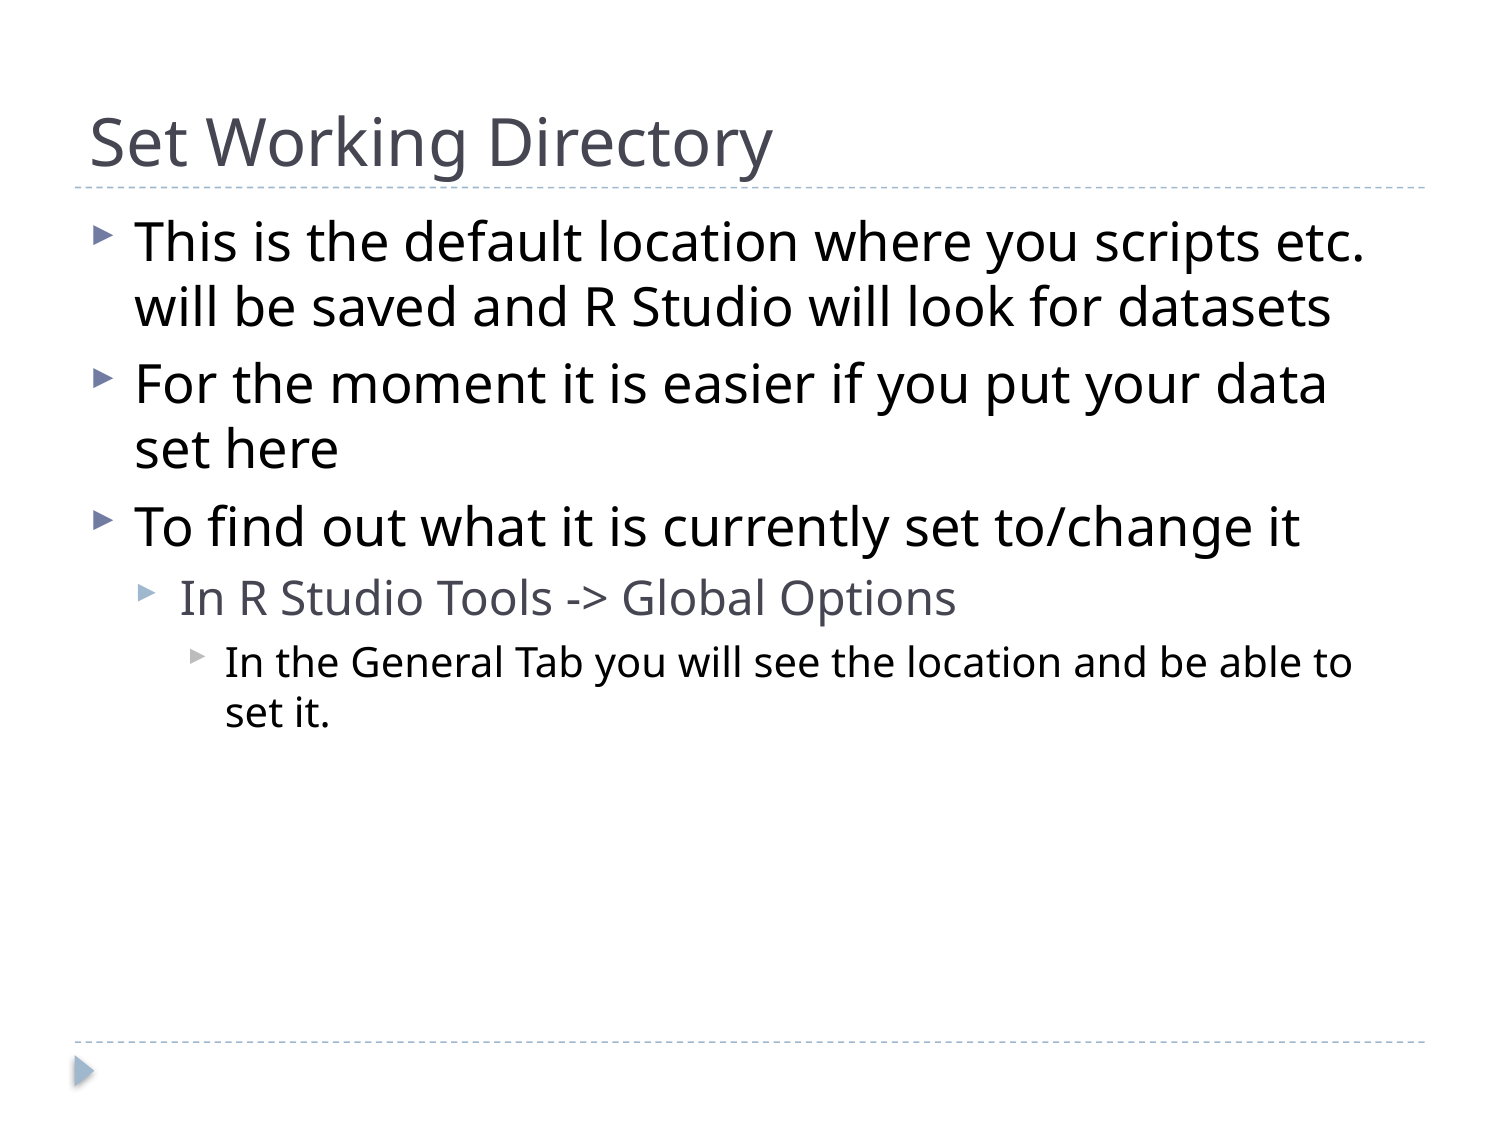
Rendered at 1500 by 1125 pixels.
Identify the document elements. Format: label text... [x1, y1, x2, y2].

title Set Working Directory [75, 24, 1425, 188]
list This is the default location where you scripts etc. will be saved and R Studio will look for datasets For the moment it is easier if you put your data set here To find out what it is currently set to/change it In R Studio Tools -> Global Options In the General Tab you will see the location and be able to set it. [75, 200, 1425, 1010]
